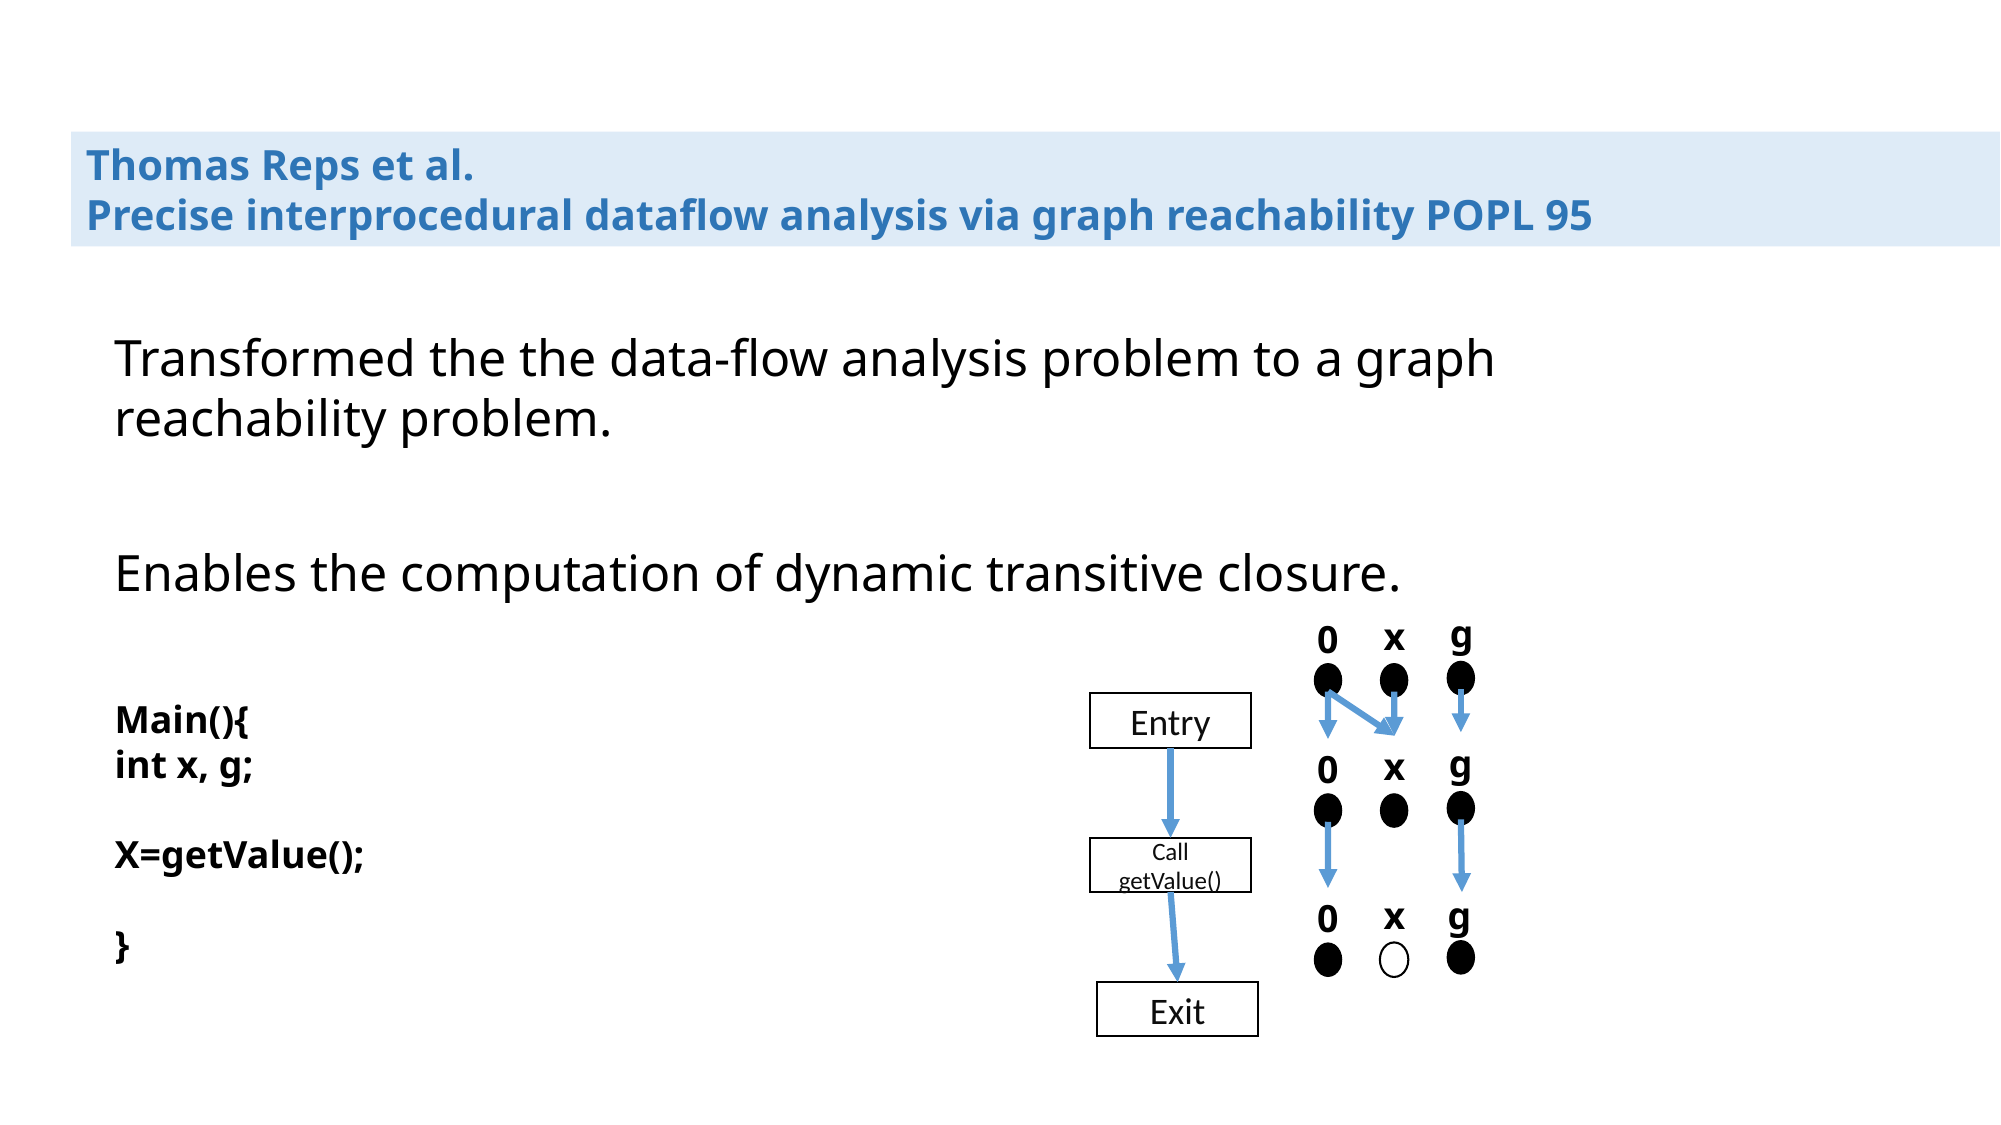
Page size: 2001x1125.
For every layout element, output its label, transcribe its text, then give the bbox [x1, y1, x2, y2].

text_box g [1434, 732, 1488, 792]
text_box [1312, 799, 1344, 829]
text_box [1312, 669, 1344, 698]
text_box Exit [1096, 981, 1259, 1037]
text_box Thomas Reps et al. Precise interprocedural dataflow analysis via graph reachability POPL 95 [71, 131, 2000, 247]
text_box [1378, 666, 1410, 699]
text_box [1445, 663, 1477, 696]
text_box [1378, 796, 1410, 829]
text_box [1312, 948, 1344, 979]
text_box Call getValue() [1100, 837, 1252, 893]
text_box g [1435, 602, 1489, 663]
text_box 0 [1302, 738, 1354, 799]
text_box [1170, 891, 1178, 983]
text_box [1445, 944, 1477, 976]
text_box [1378, 945, 1410, 979]
text_box Enables the computation of dynamic transitive closure. [99, 534, 1712, 670]
text_box x [1368, 735, 1421, 796]
text_box Entry [1100, 692, 1252, 749]
text_box 0 [1302, 887, 1354, 948]
text_box x [1368, 884, 1421, 945]
text_box [1445, 792, 1477, 826]
text_box x [1368, 605, 1421, 666]
text_box g [1433, 884, 1487, 944]
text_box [1327, 697, 1394, 736]
text_box 0 [1302, 608, 1354, 669]
text_box Transformed the the data-flow analysis problem to a graph reachability problem. [99, 319, 1712, 515]
text_box Main(){ int x, g; X=getValue(); } [99, 689, 1100, 974]
